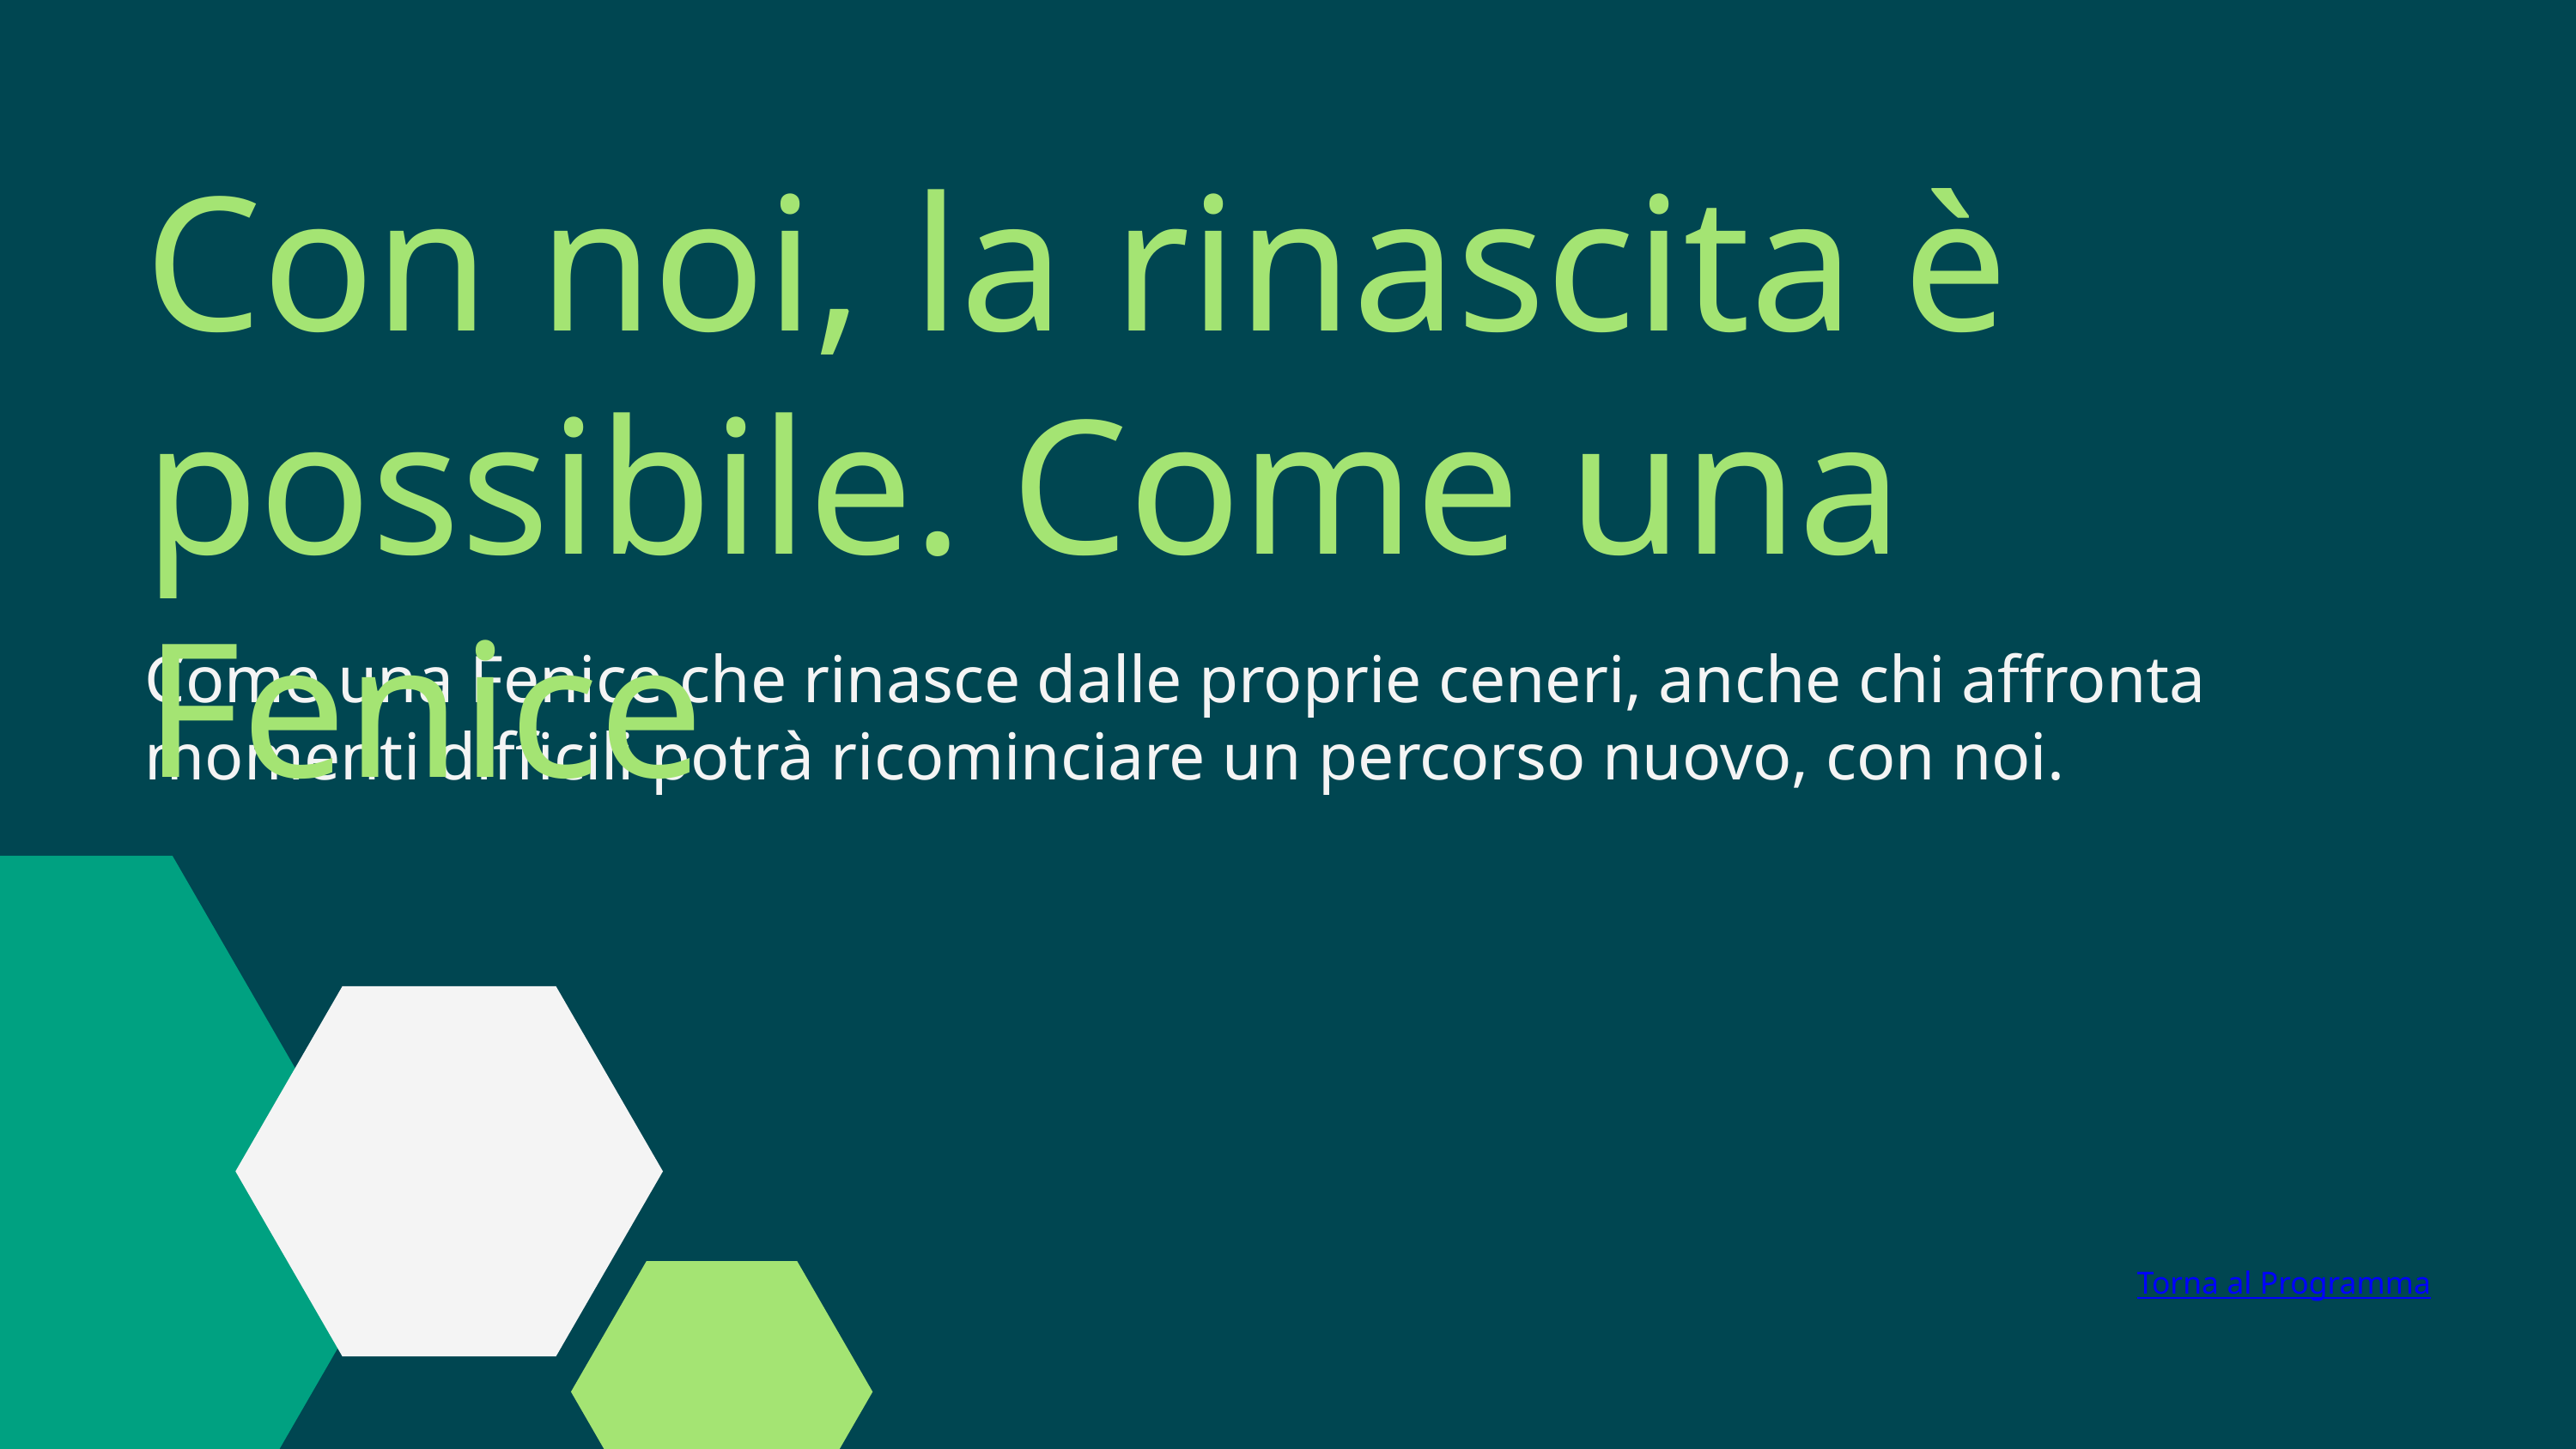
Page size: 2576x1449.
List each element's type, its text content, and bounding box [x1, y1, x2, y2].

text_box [570, 1260, 873, 1449]
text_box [0, 855, 398, 1449]
text_box Torna al Programma [1694, 1263, 2432, 1306]
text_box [234, 985, 664, 1357]
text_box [144, 144, 2468, 793]
